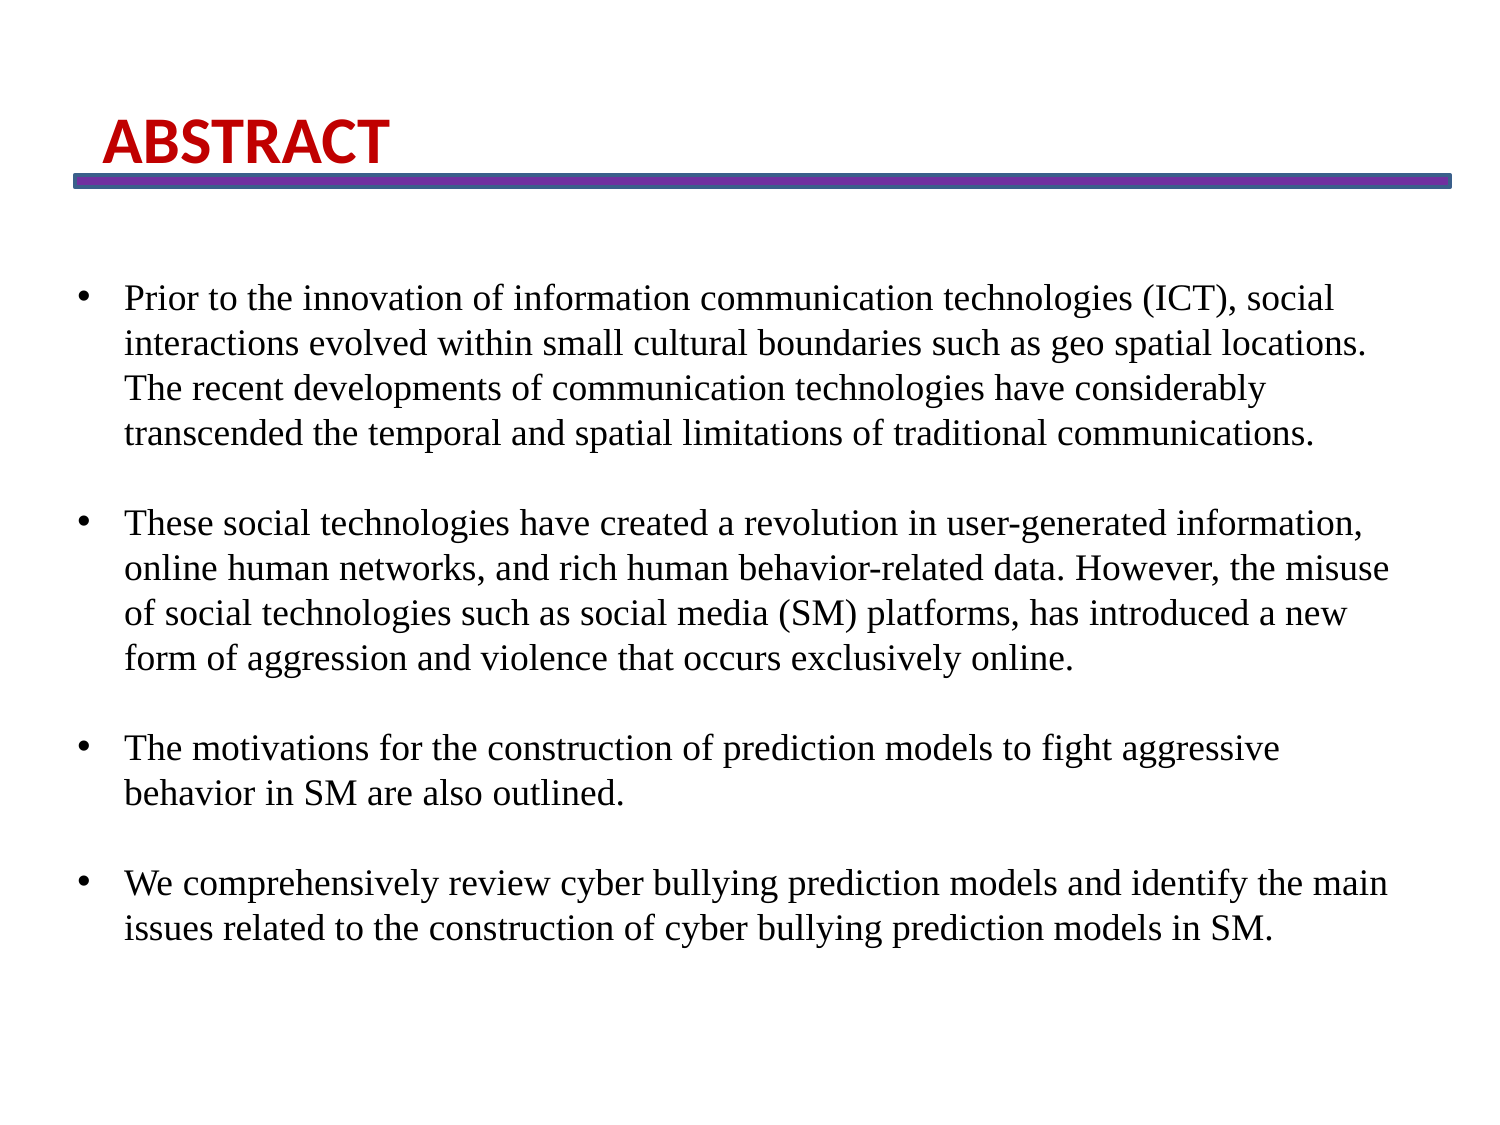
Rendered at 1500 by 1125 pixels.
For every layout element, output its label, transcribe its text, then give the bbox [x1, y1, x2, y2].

text_box ABSTRACT [87, 89, 688, 185]
text_box Prior to the innovation of information communication technologies (ICT), social interactions evolved within small cultural boundaries such as geo spatial locations. The recent developments of communication technologies have considerably transcended the temporal and spatial limitations of traditional communications. These social technologies have created a revolution in user-generated information, online human networks, and rich human behavior-related data. However, the misuse of social technologies such as social media (SM) platforms, has introduced a new form of aggression and violence that occurs exclusively online. The motivations for the construction of prediction models to fight aggressive behavior in SM are also outlined. We comprehensively review cyber bullying prediction models and identify the main issues related to the construction of cyber bullying prediction models in SM. [62, 265, 1438, 956]
text_box [75, 174, 1450, 188]
